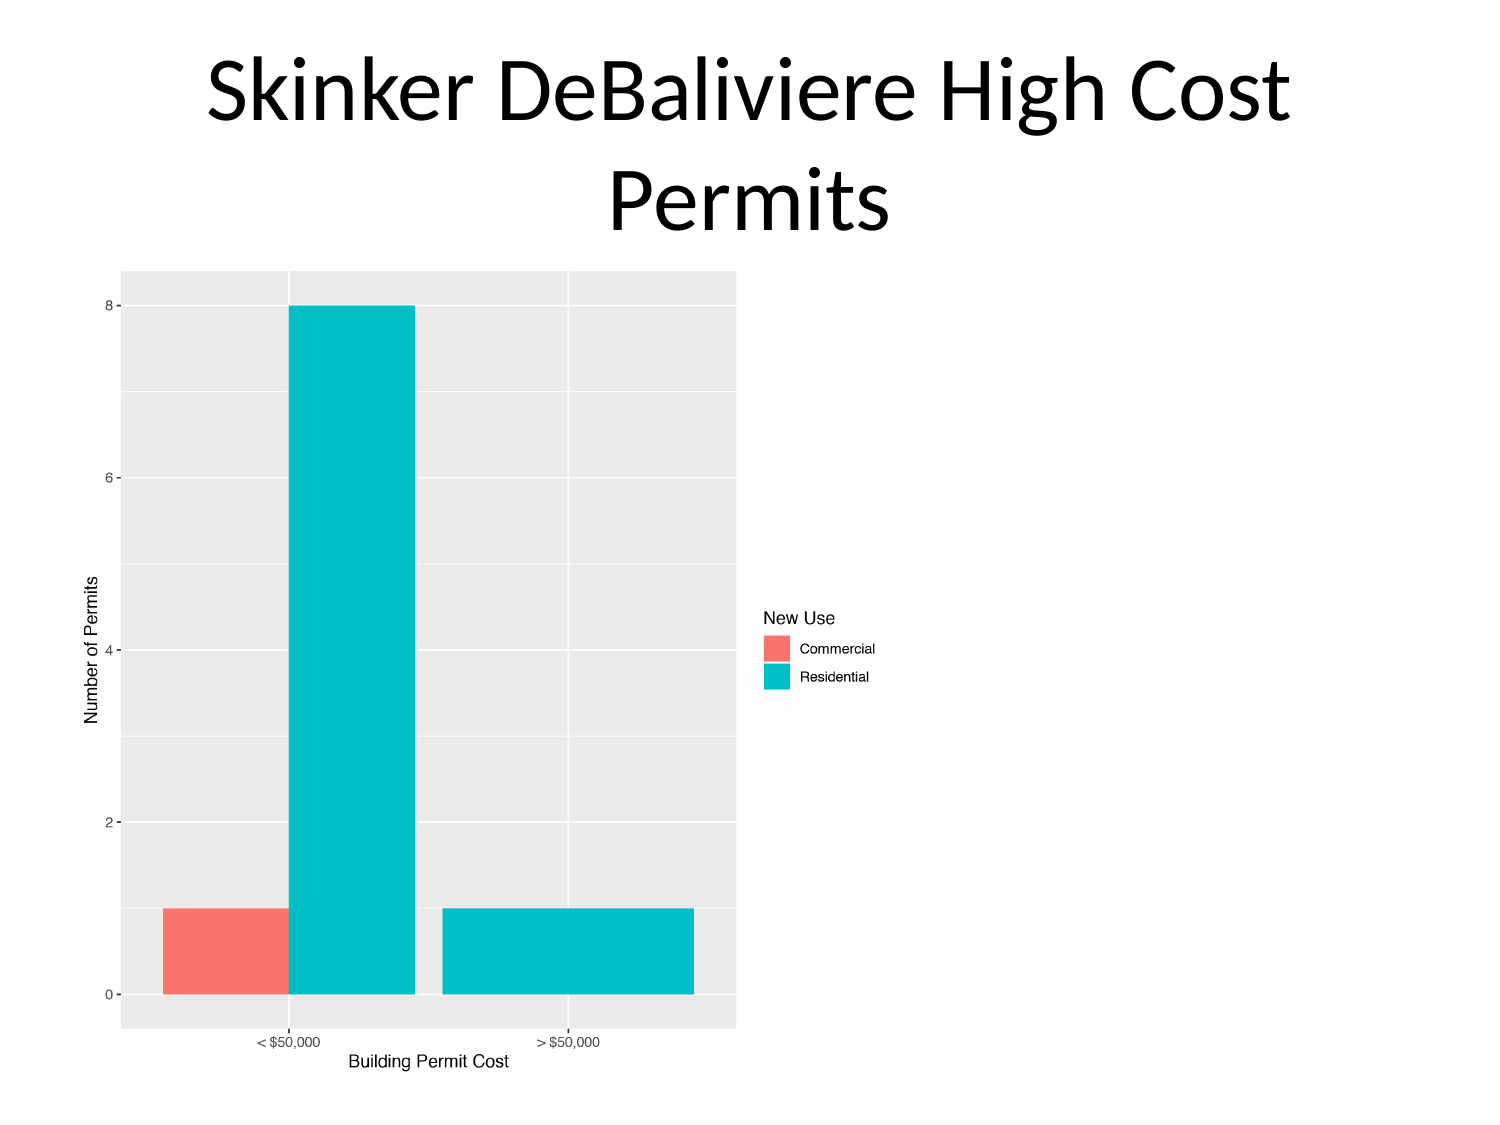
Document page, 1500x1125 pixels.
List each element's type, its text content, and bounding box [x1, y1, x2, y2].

title Skinker DeBaliviere High Cost Permits [75, 45, 1425, 233]
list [74, 262, 893, 1081]
